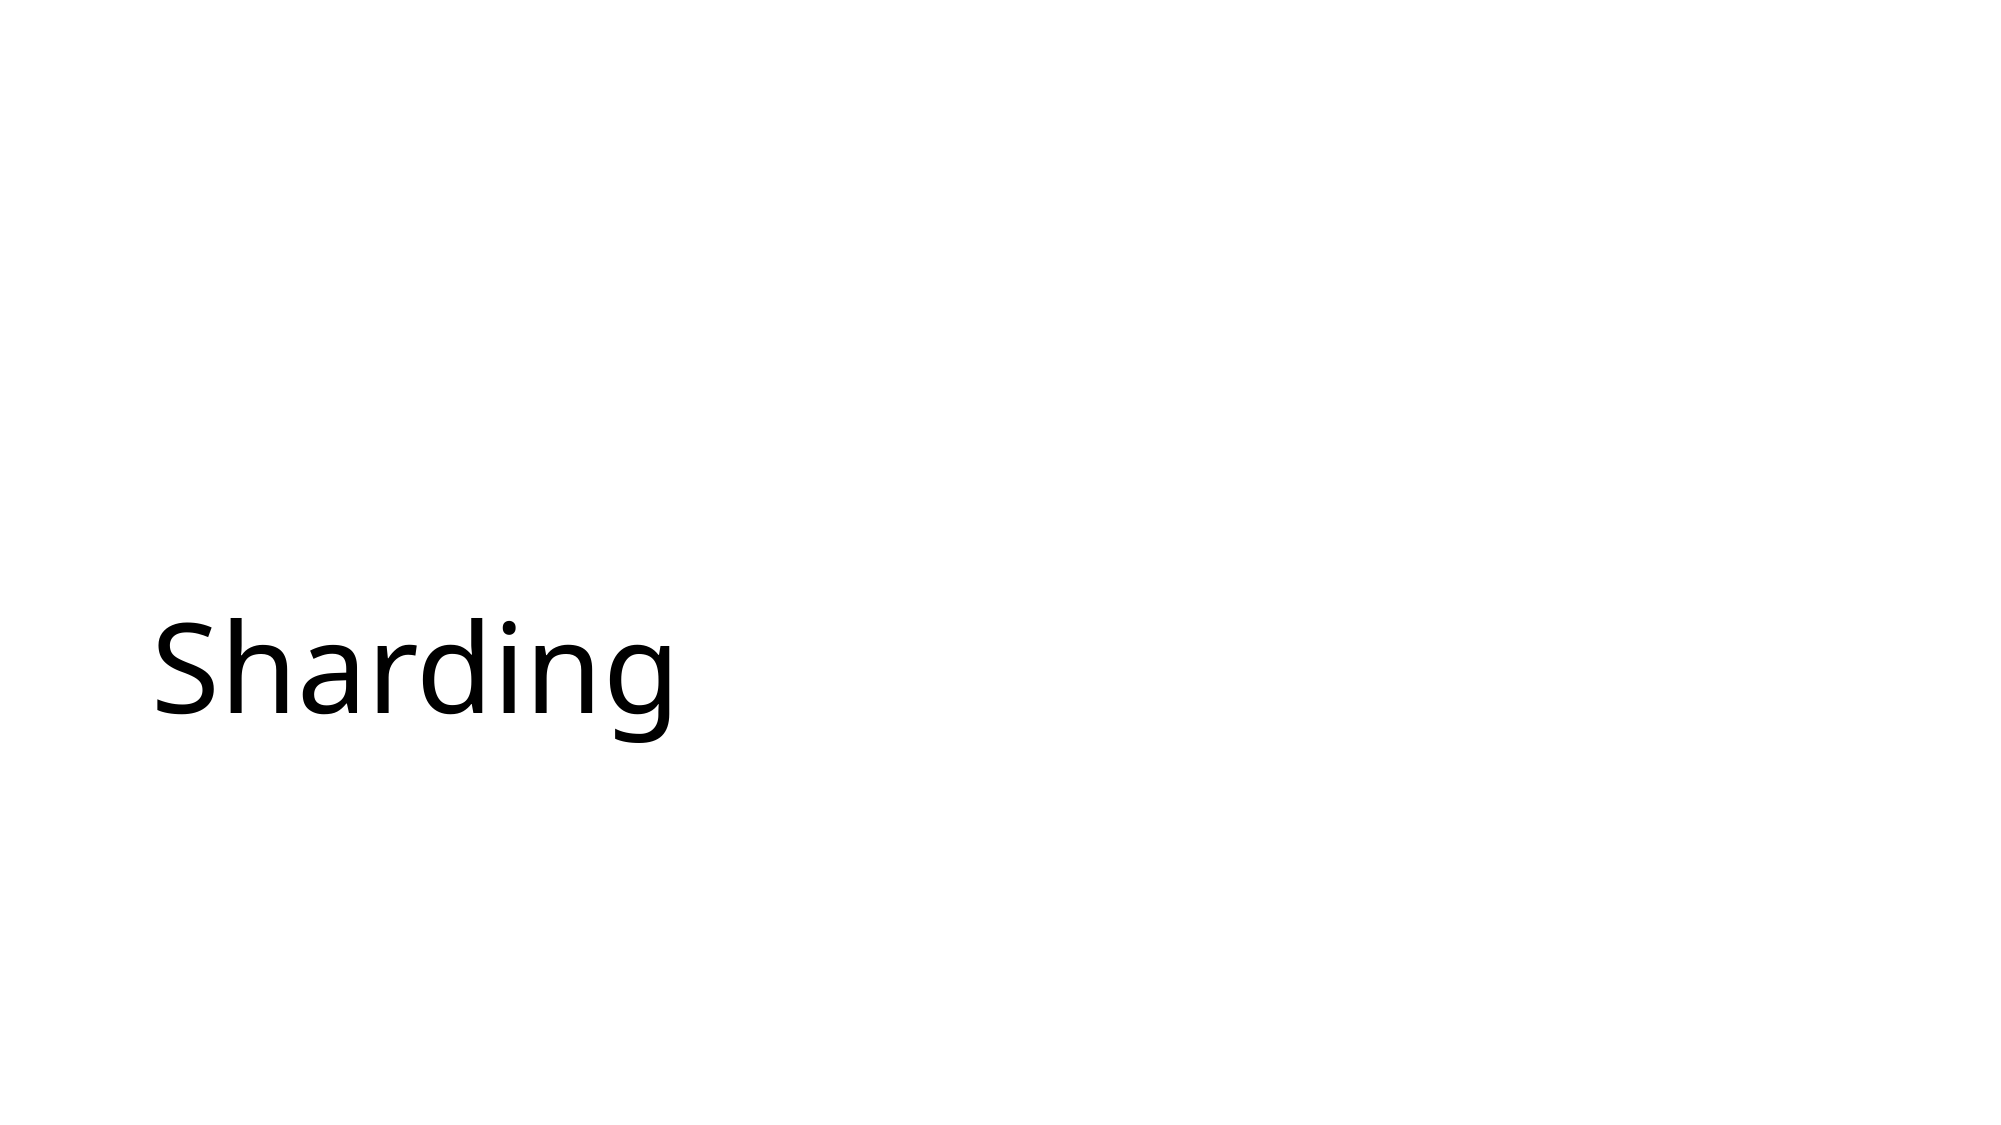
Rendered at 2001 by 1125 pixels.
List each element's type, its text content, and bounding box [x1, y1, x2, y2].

title Sharding [136, 280, 1862, 749]
